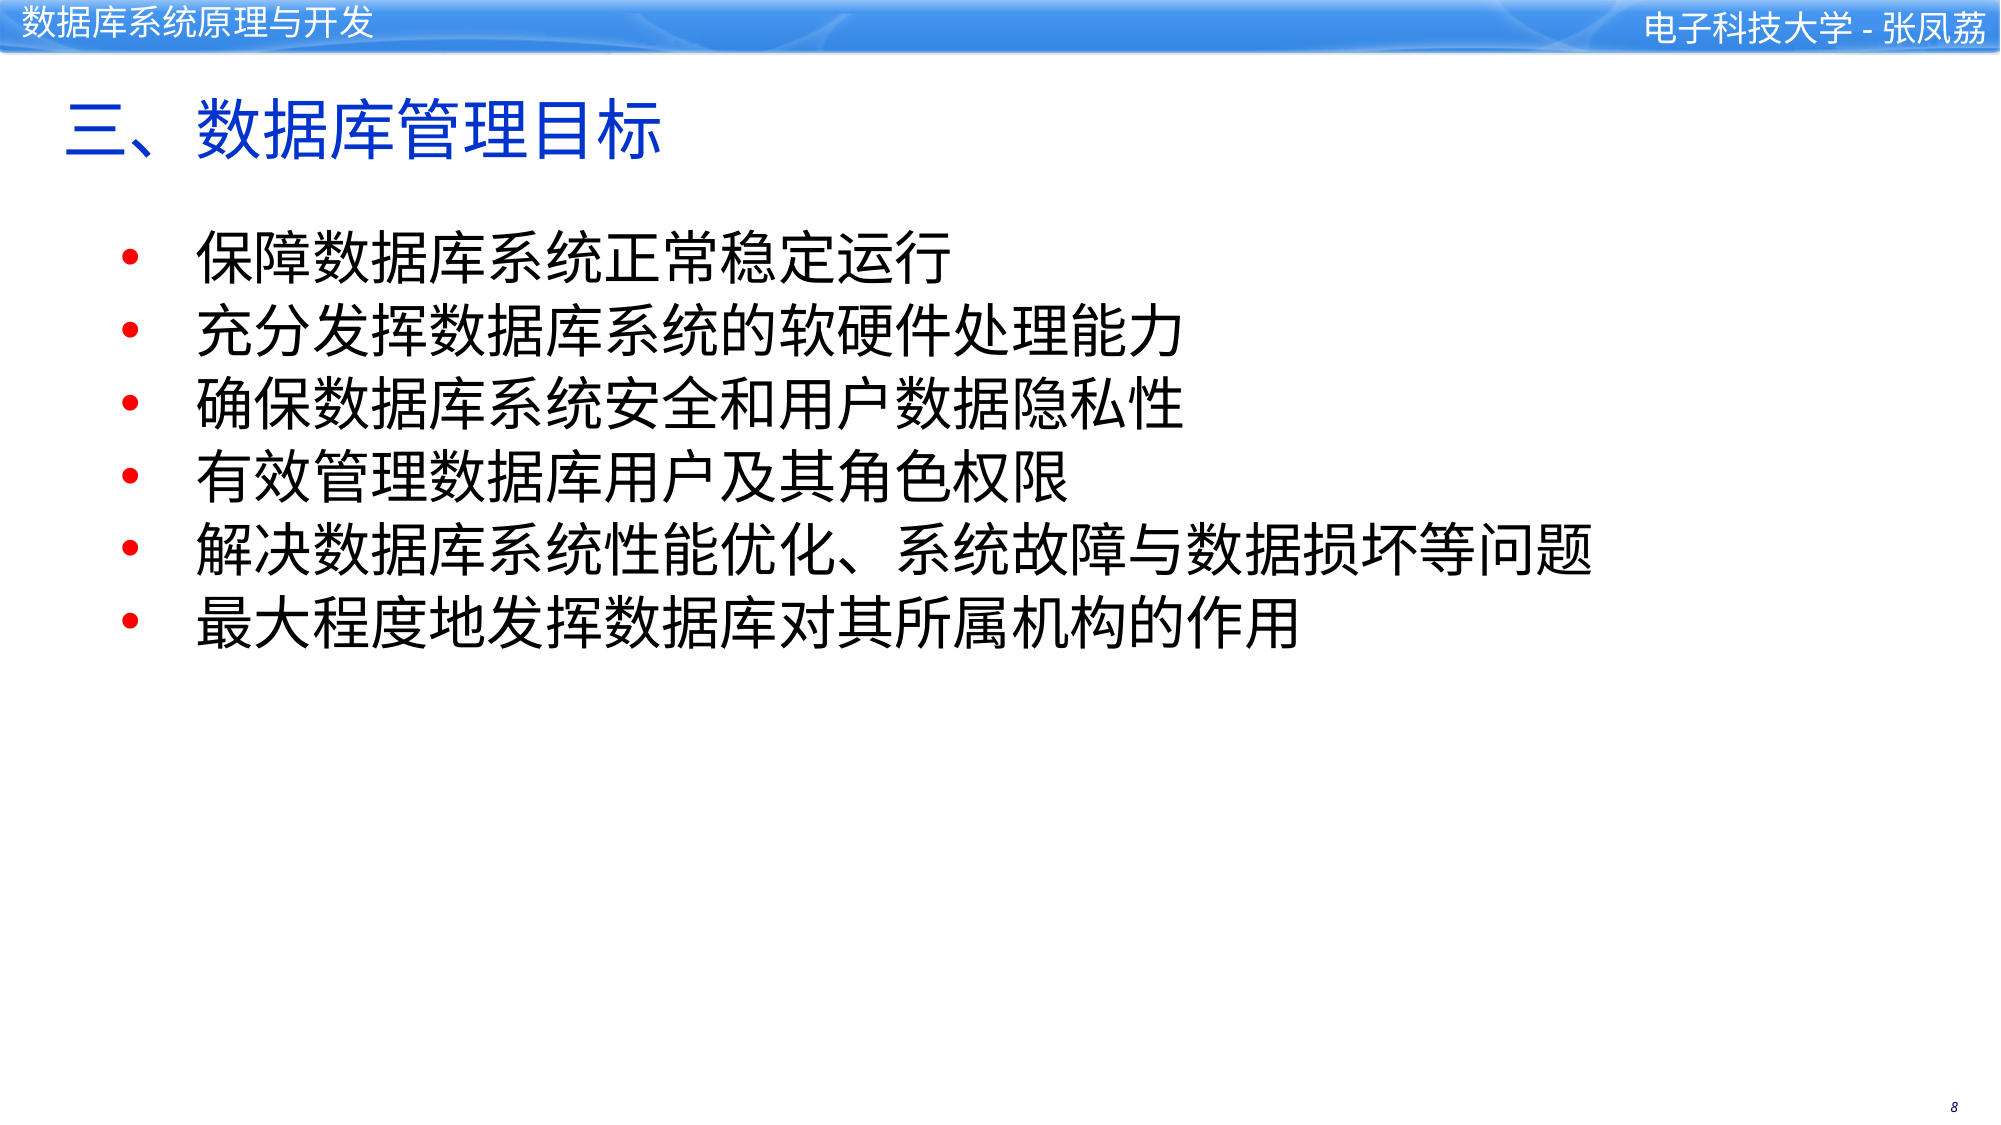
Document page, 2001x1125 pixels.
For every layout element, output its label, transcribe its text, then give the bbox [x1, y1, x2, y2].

picture [0, 0, 2000, 55]
text_box 保障数据库系统正常稳定运行 充分发挥数据库系统的软硬件处理能力 确保数据库系统安全和用户数据隐私性 有效管理数据库用户及其角色权限 解决数据库系统性能优化、系统故障与数据损坏等问题 最大程度地发挥数据库对其所属机构的作用 [100, 207, 1863, 666]
text_box 三、数据库管理目标 [43, 78, 1137, 178]
